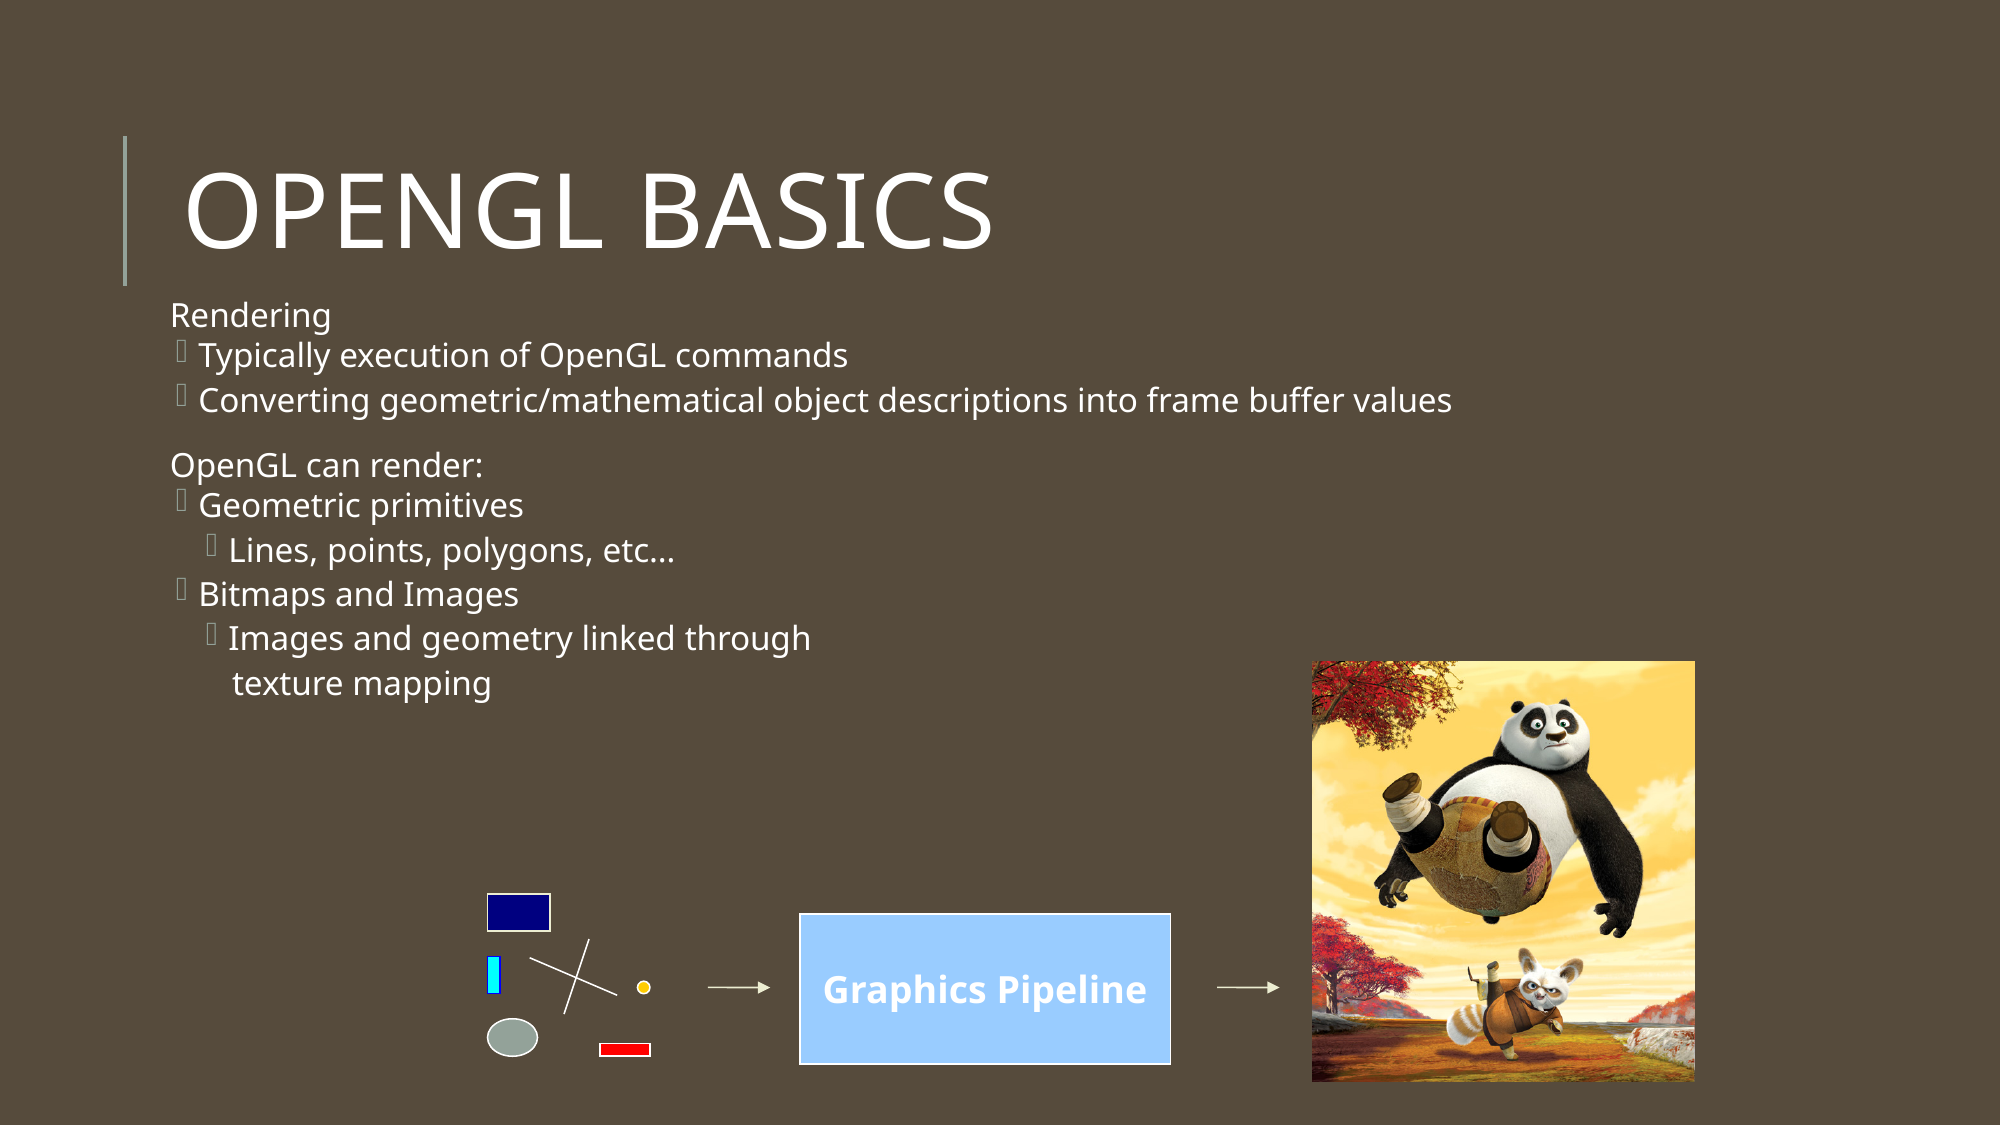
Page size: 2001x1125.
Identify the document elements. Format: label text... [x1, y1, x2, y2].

text_box [1217, 981, 1280, 994]
text_box [637, 981, 650, 994]
list Rendering Typically execution of OpenGL commands Converting geometric/mathematical object descriptions into frame buffer values OpenGL can render: Geometric primitives Lines, points, polygons, etc… Bitmaps and Images Images and geometry linked through texture mapping [147, 294, 1485, 882]
text_box [600, 1043, 650, 1057]
title OpenGL Basics [168, 96, 1763, 342]
text_box [487, 1018, 538, 1057]
text_box [487, 956, 500, 994]
text_box [487, 893, 550, 932]
text_box Graphics Pipeline [800, 913, 1171, 1064]
picture [1312, 660, 1695, 1082]
text_box [707, 981, 771, 994]
